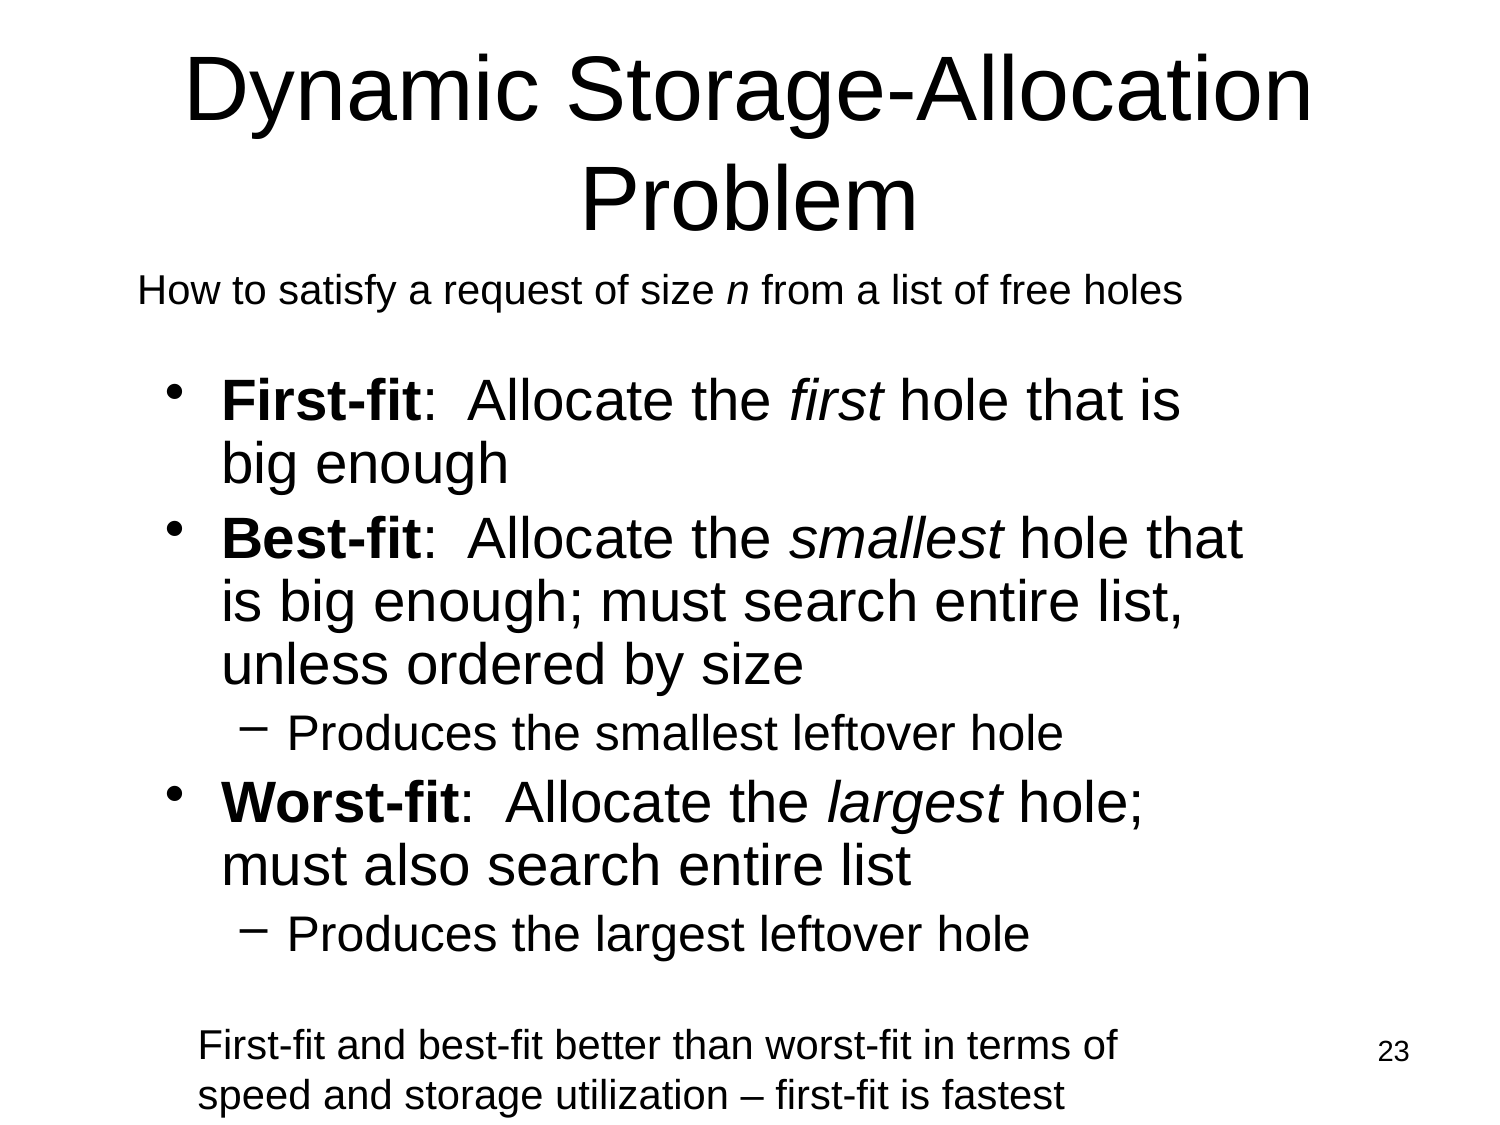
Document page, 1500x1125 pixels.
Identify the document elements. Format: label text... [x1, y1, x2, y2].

text_box First-fit and best-fit better than worst-fit in terms of speed and storage utilization – first-fit is fastest [183, 1010, 1255, 1125]
title Dynamic Storage-Allocation Problem [75, 45, 1425, 233]
list First-fit: Allocate the first hole that is big enough Best-fit: Allocate the smallest hole that is big enough; must search entire list, unless ordered by size Produces the smallest leftover hole Worst-fit: Allocate the largest hole; must also search entire list Produces the largest leftover hole [149, 363, 1291, 874]
slide_number 23 [1074, 1024, 1426, 1103]
text_box How to satisfy a request of size n from a list of free holes [122, 255, 1199, 321]
